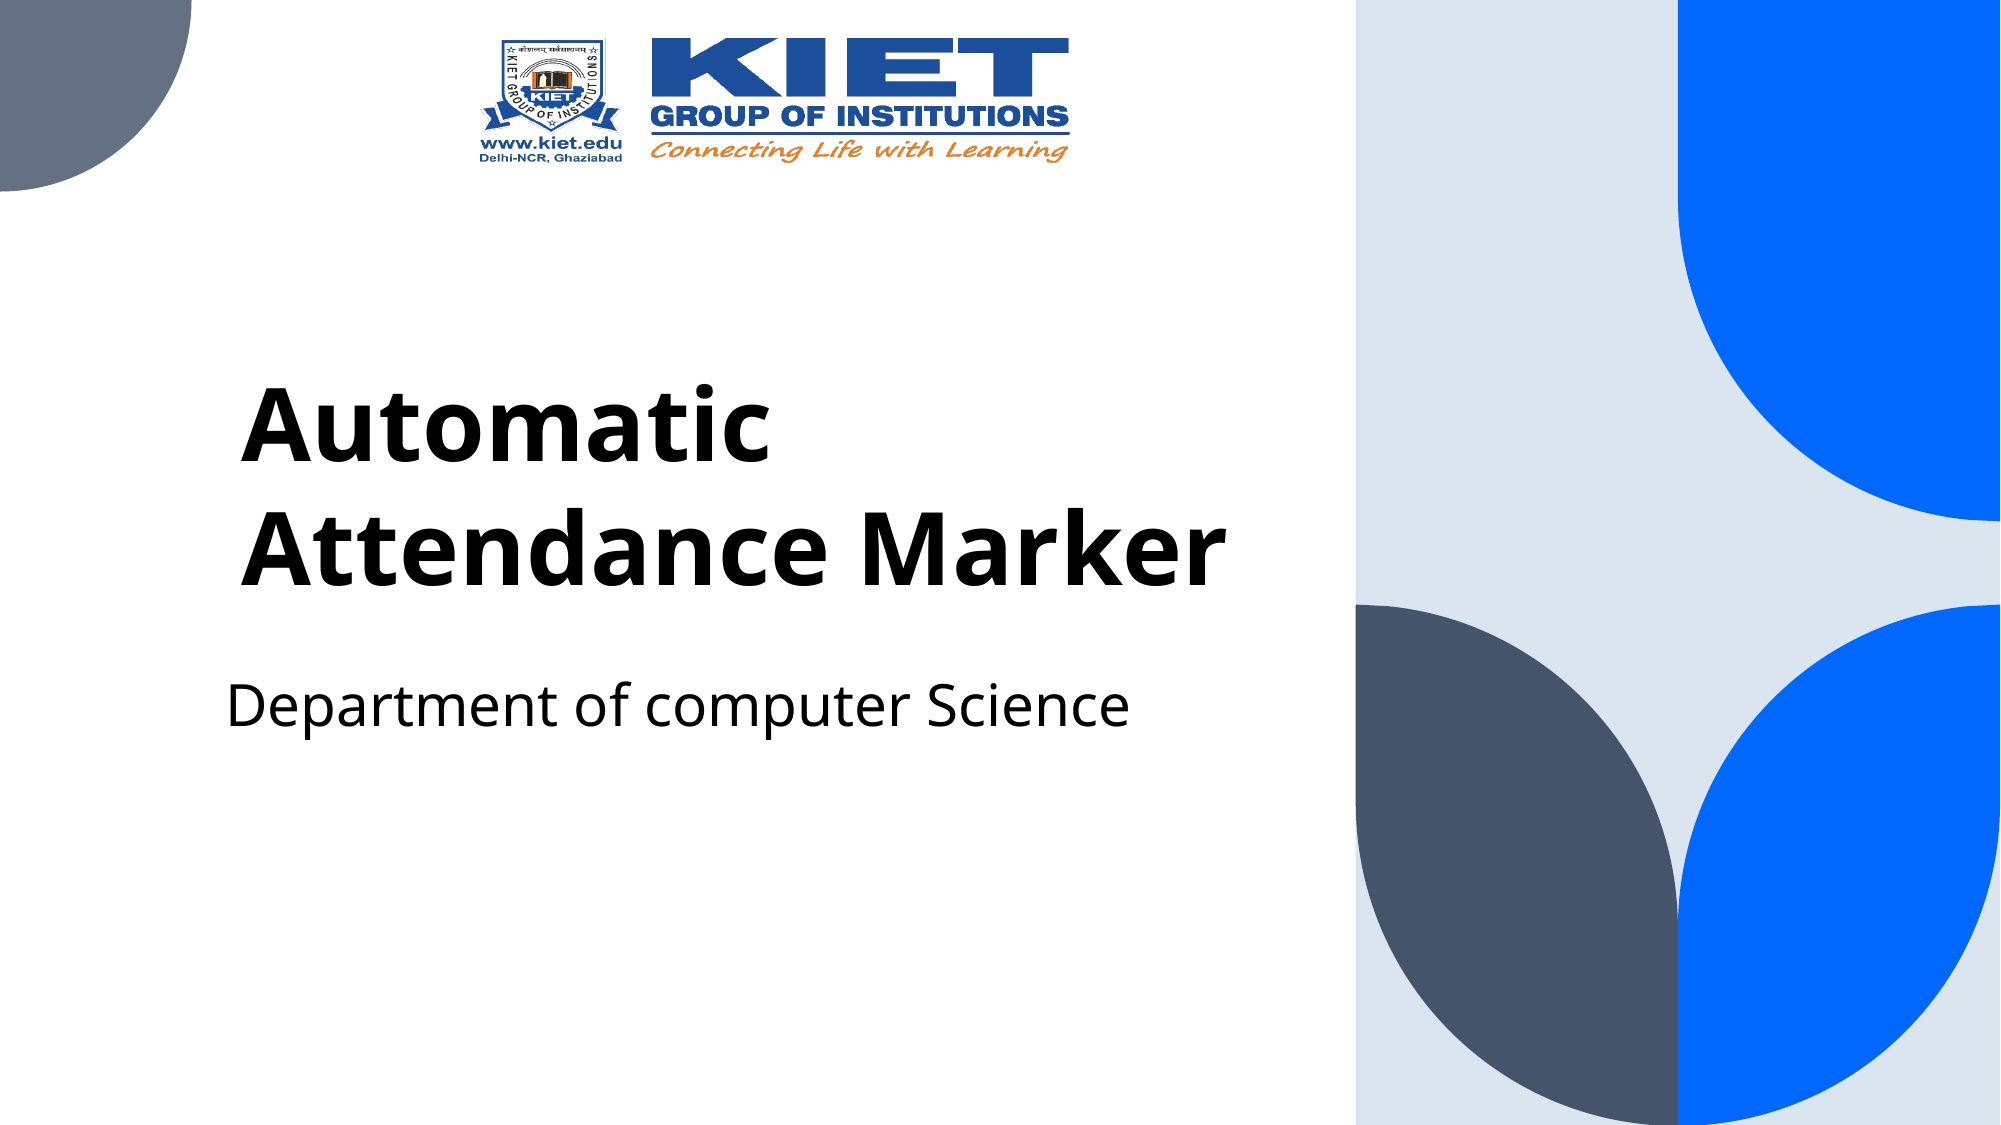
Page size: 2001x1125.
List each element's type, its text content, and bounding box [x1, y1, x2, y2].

subtitle Department of computer Science [168, 662, 1189, 1031]
title Automatic Attendance Marker [226, 226, 1248, 619]
picture [480, 38, 1070, 163]
